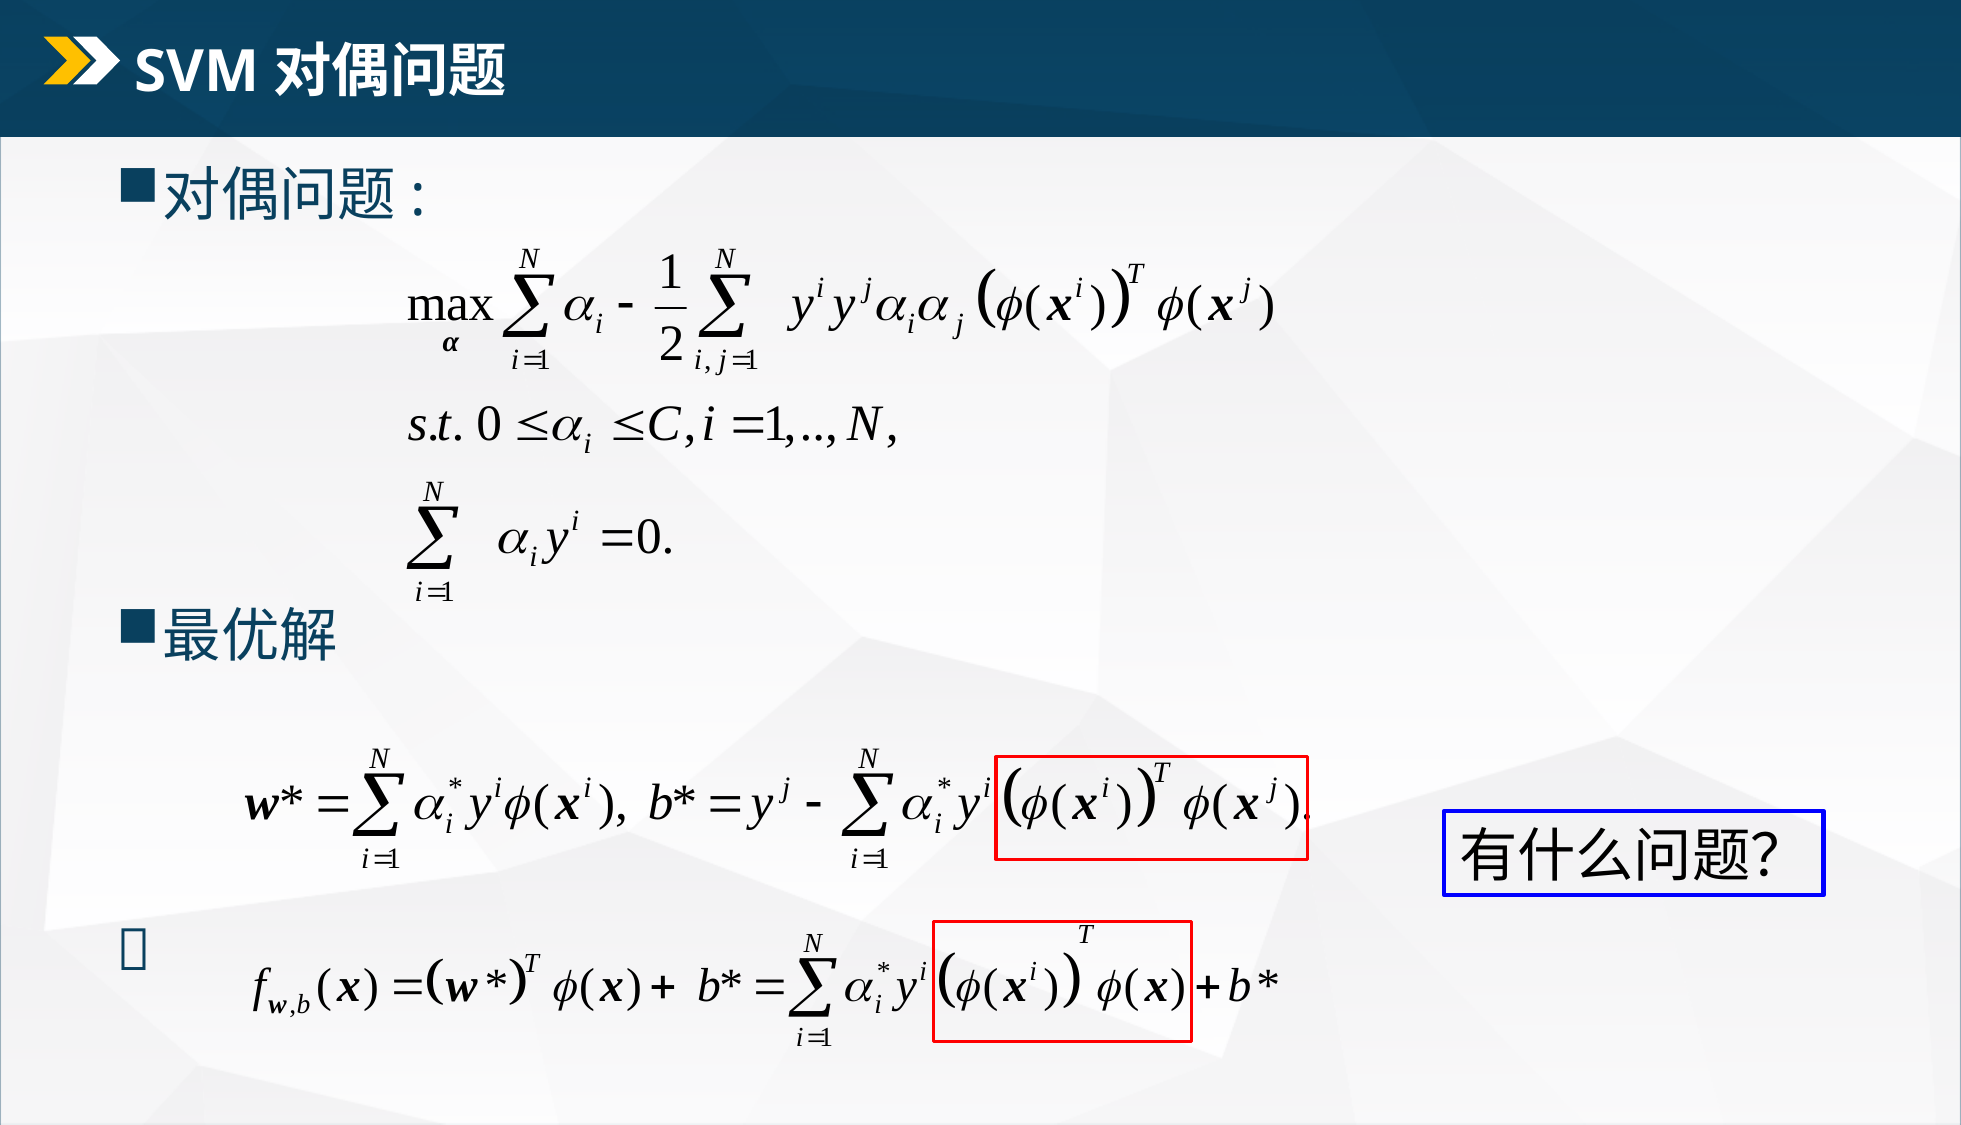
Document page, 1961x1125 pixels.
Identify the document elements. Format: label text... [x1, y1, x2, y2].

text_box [398, 235, 1284, 615]
list 对偶问题: 最优解  [101, 157, 1831, 1048]
picture [0, 0, 1961, 1125]
title SVM对偶问题 [120, 33, 1941, 124]
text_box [235, 734, 1319, 880]
text_box 有什么问题？ [1444, 810, 1824, 896]
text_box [236, 913, 1287, 1058]
